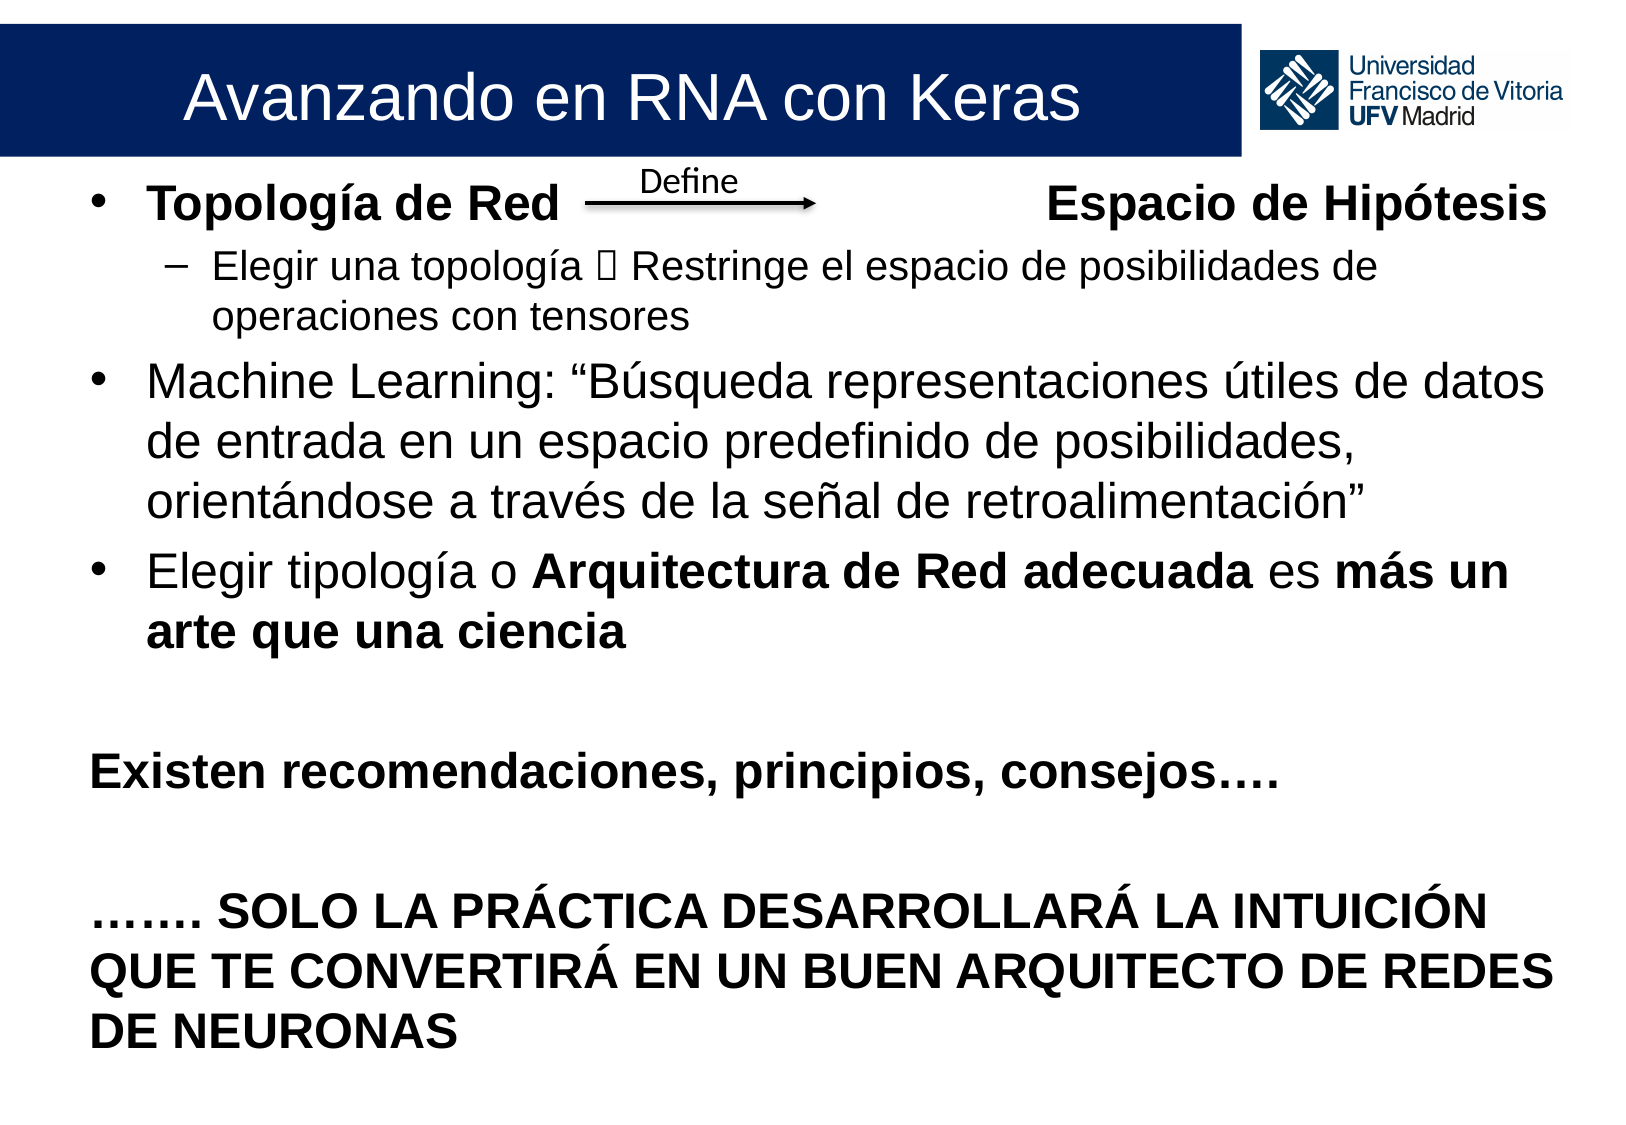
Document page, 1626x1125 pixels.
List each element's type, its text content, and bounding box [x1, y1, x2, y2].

text_box Topología de Red Espacio de Hipótesis Elegir una topología  Restringe el espacio de posibilidades de operaciones con tensores Machine Learning: “Búsqueda representaciones útiles de datos de entrada en un espacio predefinido de posibilidades, orientándose a través de la señal de retroalimentación” Elegir tipología o Arquitectura de Red adecuada es más un arte que una ciencia Existen recomendaciones, principios, consejos…. ……. SOLO LA PRÁCTICA DESARROLLARÁ LA INTUICIÓN QUE TE CONVERTIRÁ EN UN BUEN ARQUITECTO DE REDES DE NEURONAS [74, 162, 1575, 1078]
picture [1260, 50, 1573, 130]
text_box Define [549, 148, 771, 209]
title Avanzando en RNA con Keras [0, 23, 1242, 157]
